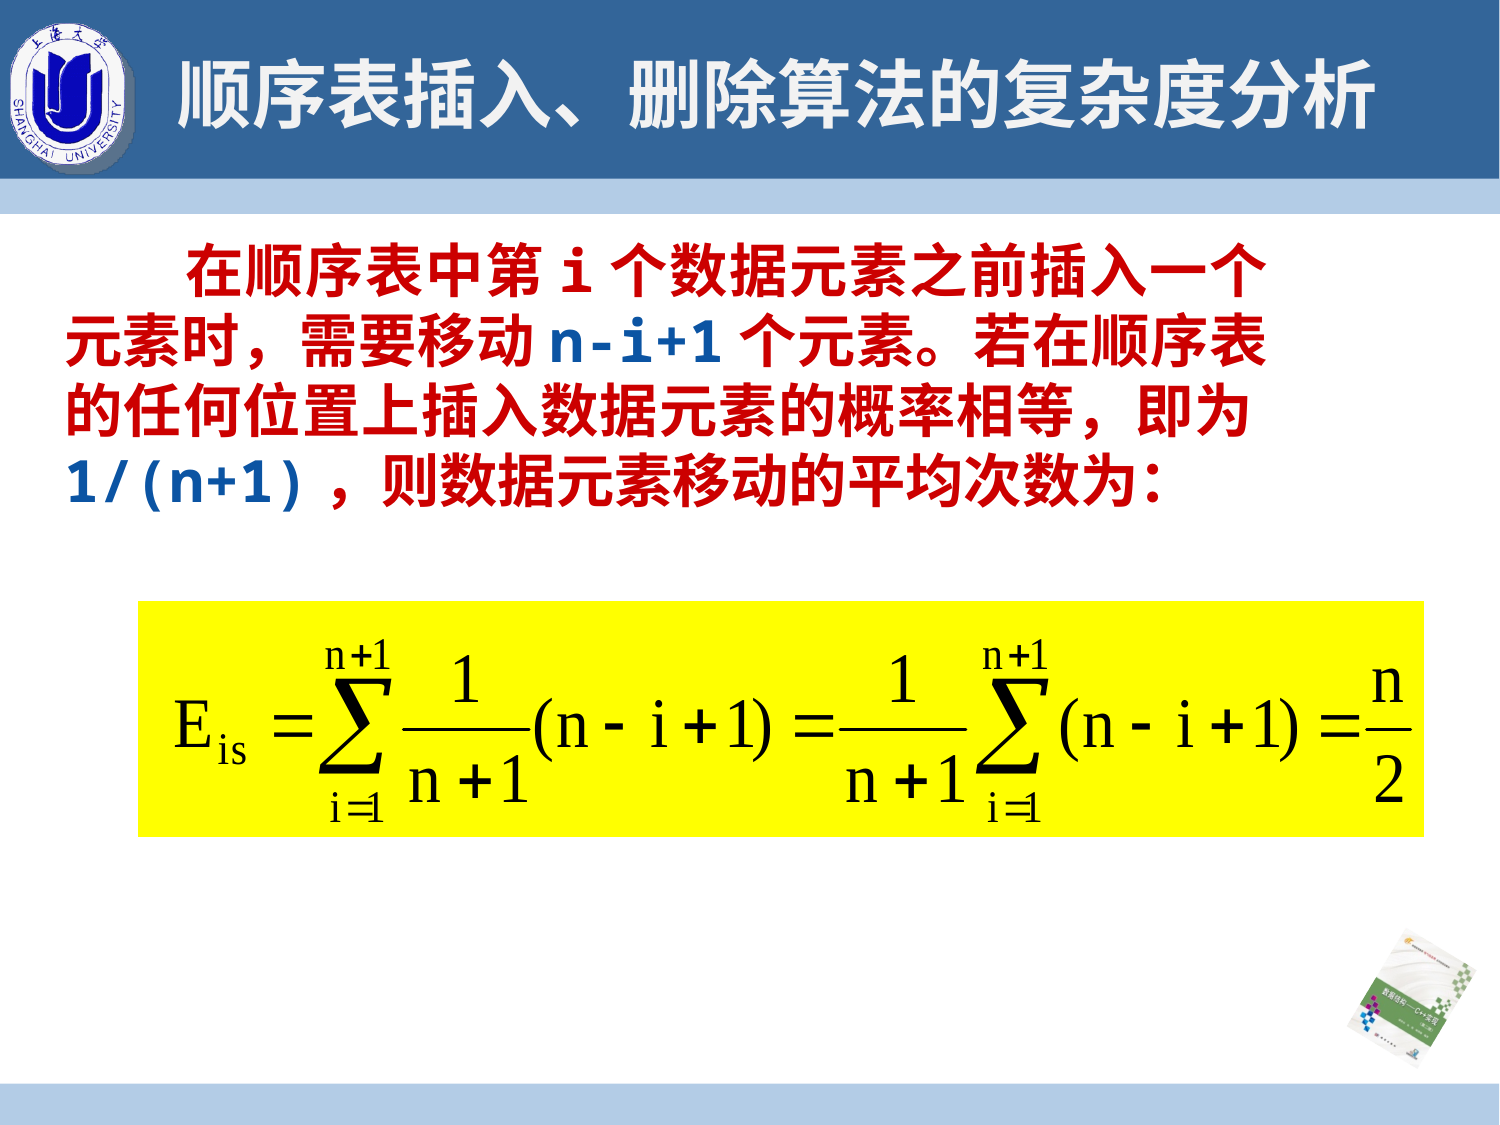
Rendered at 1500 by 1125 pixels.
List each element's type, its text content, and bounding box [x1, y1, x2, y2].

title 顺序表插入、删除算法的复杂度分析 [162, 23, 1436, 161]
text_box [137, 599, 1426, 838]
picture [1347, 928, 1476, 1068]
picture [4, 17, 128, 176]
list 在顺序表中第i个数据元素之前插入一个元素时，需要移动n-i+1个元素。若在顺序表的任何位置上插入数据元素的概率相等，即为1/(n+1)，则数据元素移动的平均次数为： [49, 227, 1283, 1060]
